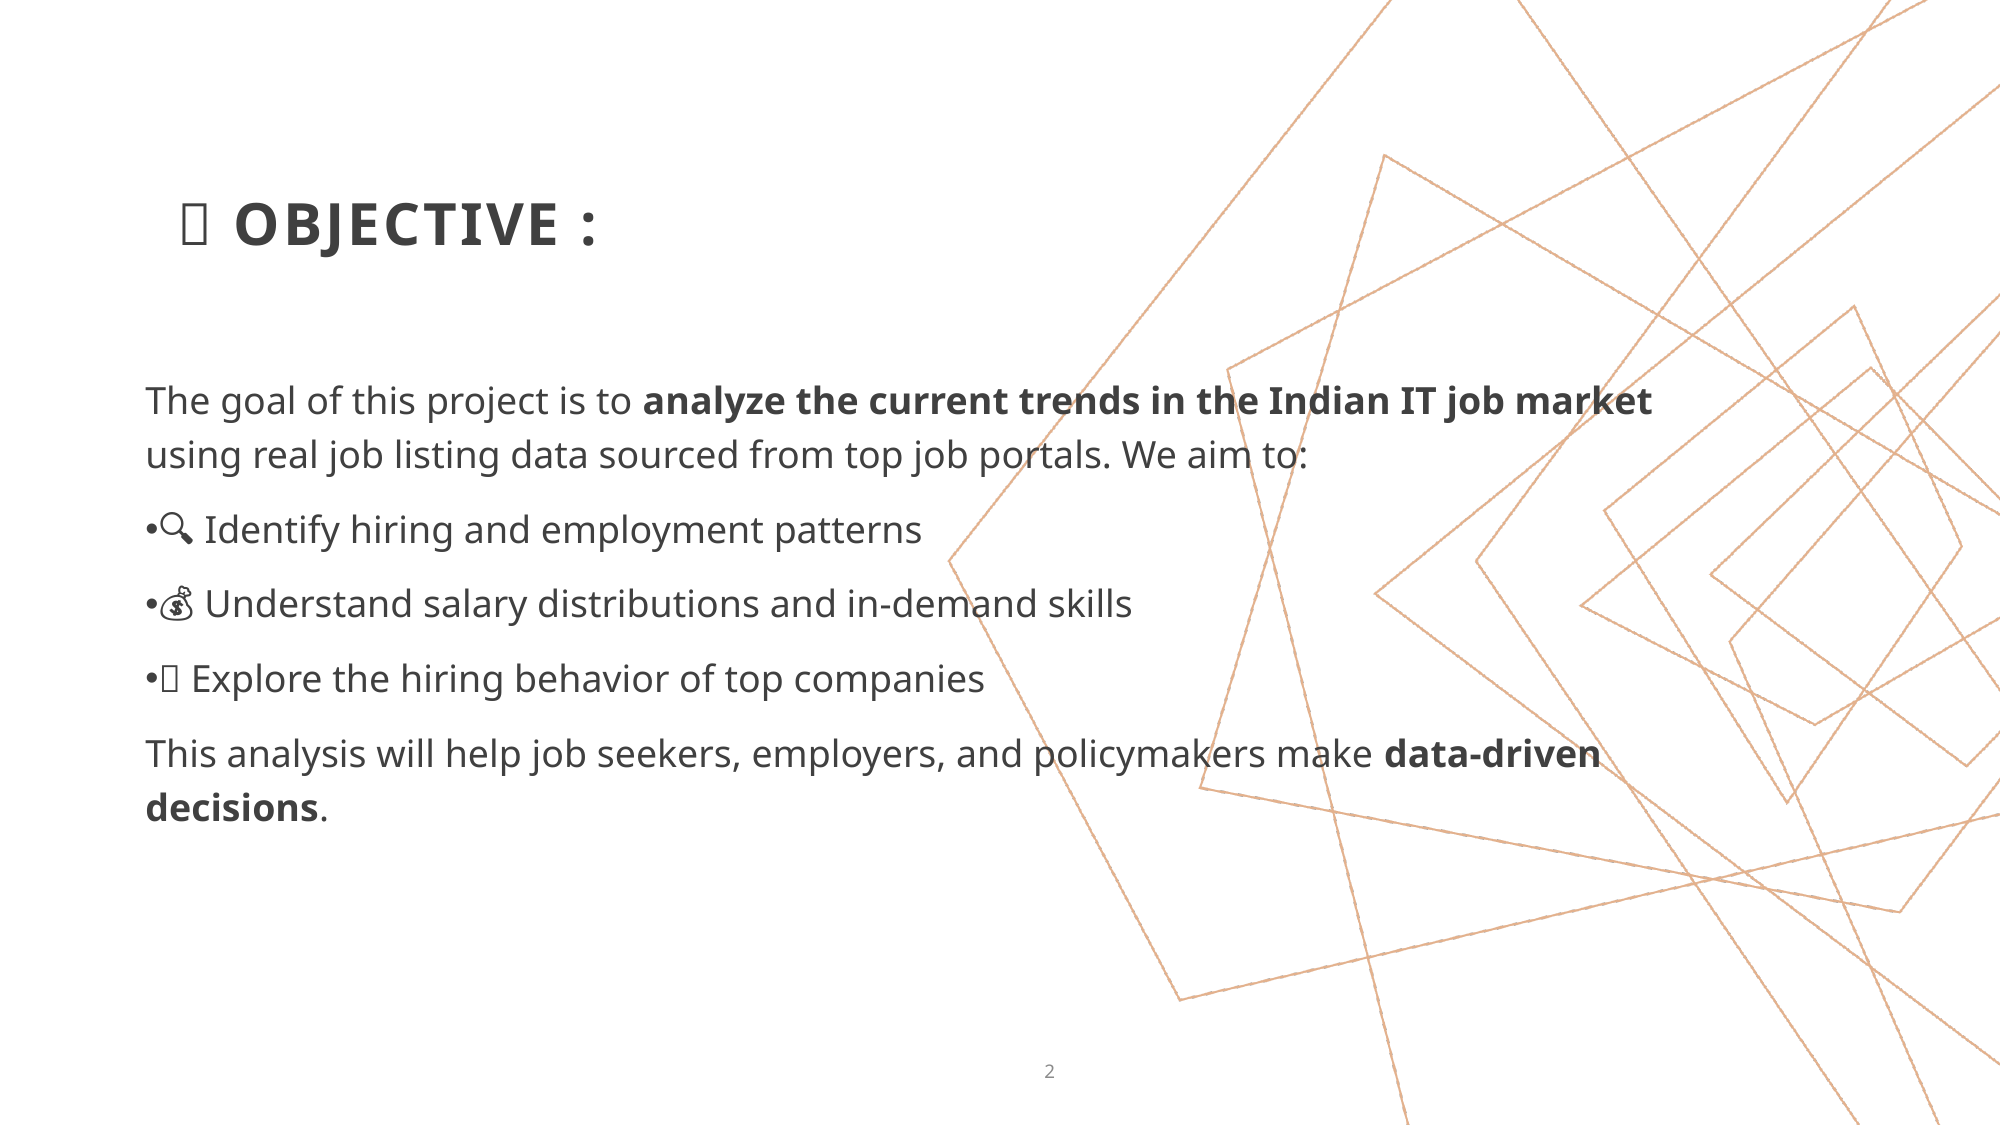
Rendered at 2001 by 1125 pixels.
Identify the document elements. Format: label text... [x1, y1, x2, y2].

list The goal of this project is to analyze the current trends in the Indian IT job market using real job listing data sourced from top job portals. We aim to: 🔍 Identify hiring and employment patterns 💰 Understand salary distributions and in-demand skills 🏢 Explore the hiring behavior of top companies This analysis will help job seekers, employers, and policymakers make data-driven decisions. [130, 360, 1686, 924]
title 📌 Objective : [162, 48, 683, 266]
slide_number 2 [908, 1042, 1071, 1103]
picture [900, 0, 2000, 1125]
